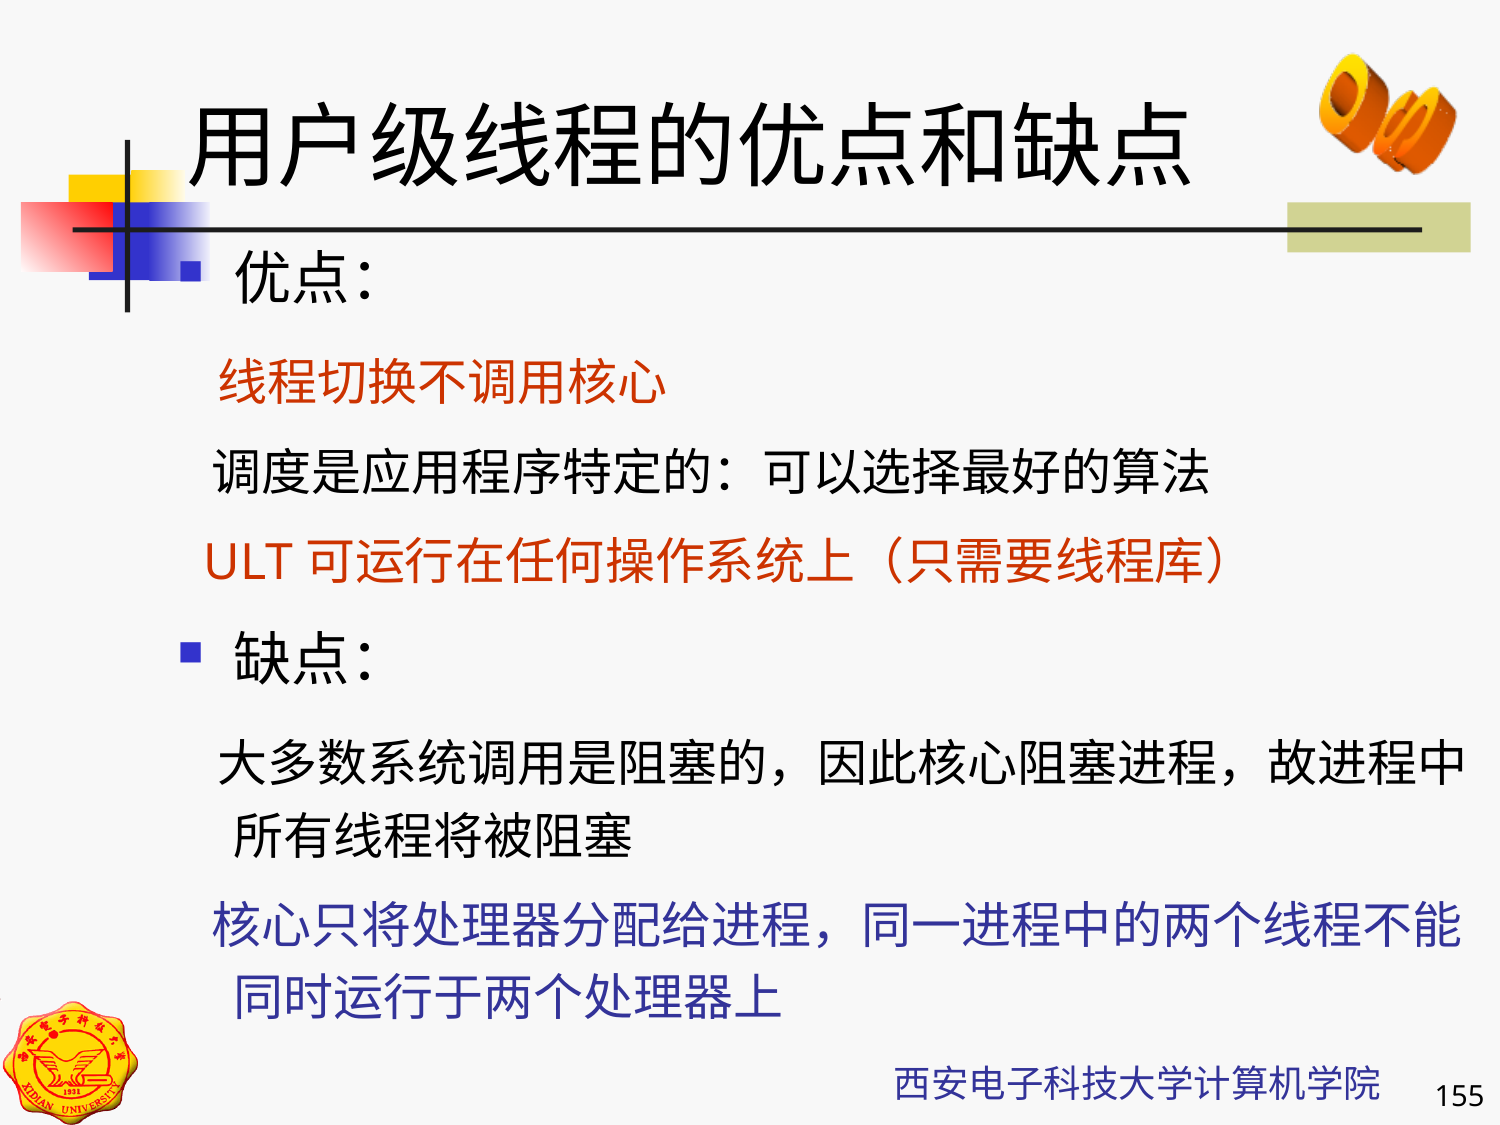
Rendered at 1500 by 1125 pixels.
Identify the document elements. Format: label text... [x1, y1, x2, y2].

picture [1293, 36, 1465, 200]
text_box [1187, 1049, 1500, 1125]
text_box 用户级线程的优点和缺点 [171, 113, 1290, 206]
text_box 优点： 线程切换不调用核心 调度是应用程序特定的：可以选择最好的算法 ULT可运行在任何操作系统上（只需要线程库） 缺点： 大多数系统调用是阻塞的，因此核心阻塞进程，故进程中所有线程将被阻塞 核心只将处理器分配给进程，同一进程中的两个线程不能同时运行于两个处理器上 [162, 220, 1500, 1008]
picture [0, 998, 138, 1125]
